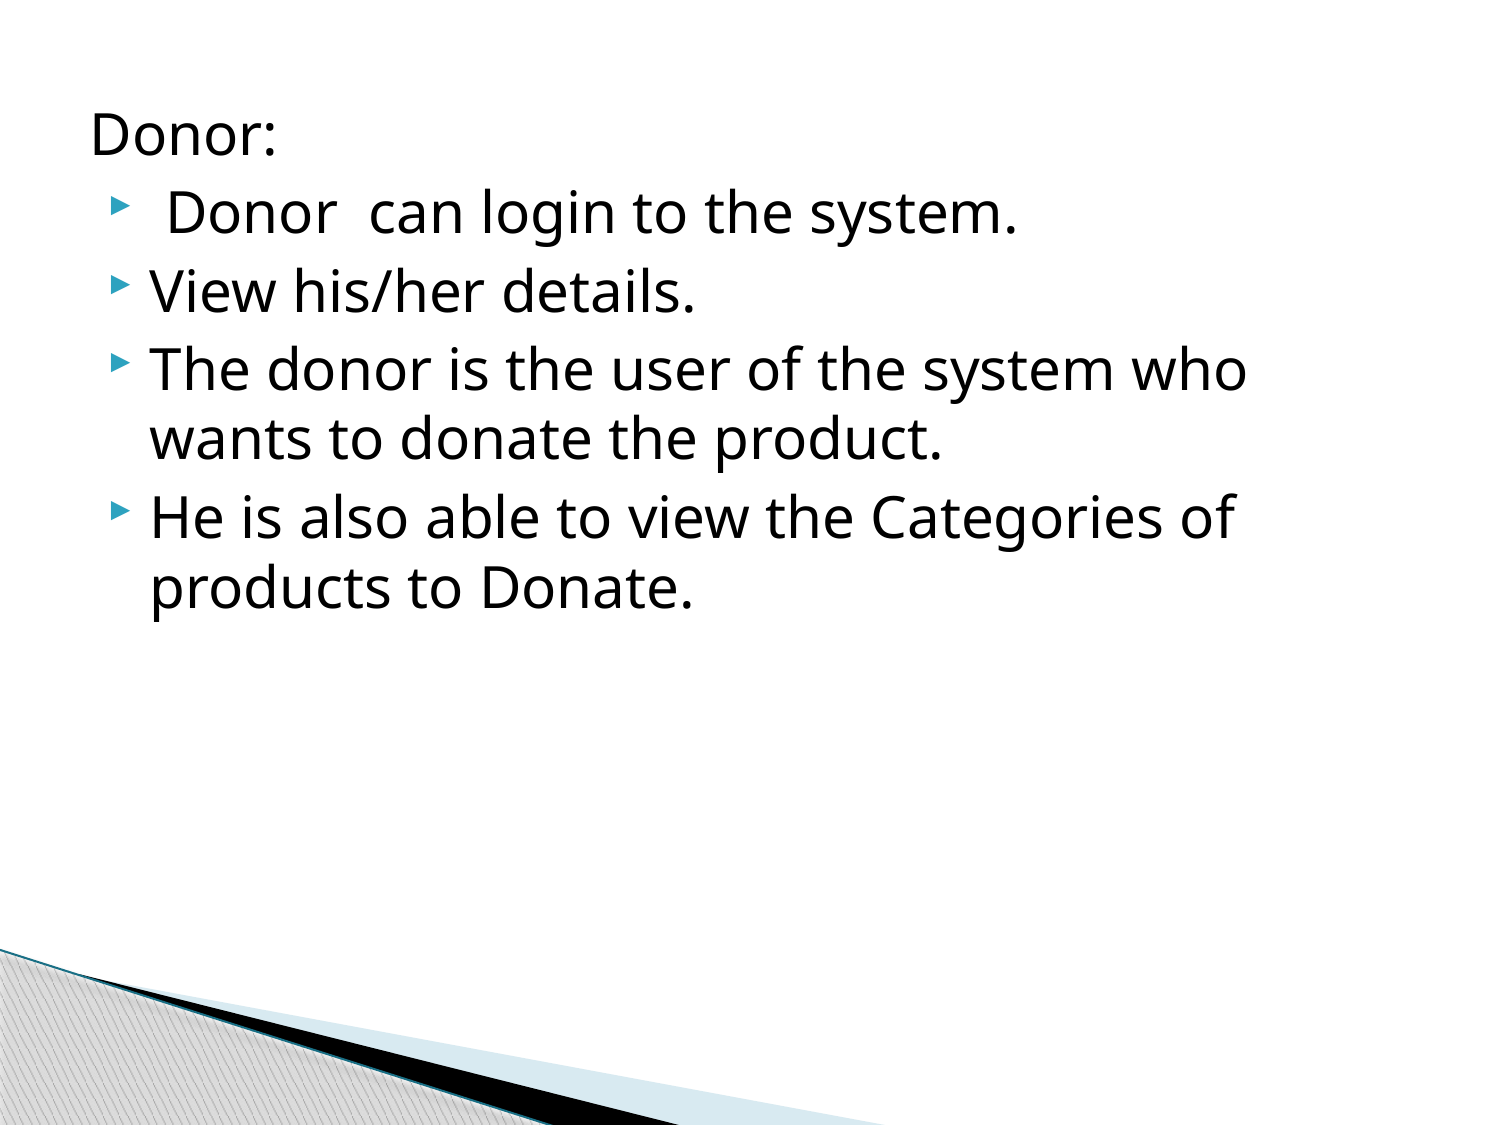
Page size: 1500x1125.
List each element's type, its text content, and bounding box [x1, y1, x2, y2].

list Donor: Donor can login to the system. View his/her details. The donor is the user of the system who wants to donate the product. He is also able to view the Categories of products to Donate. [75, 90, 1425, 1005]
